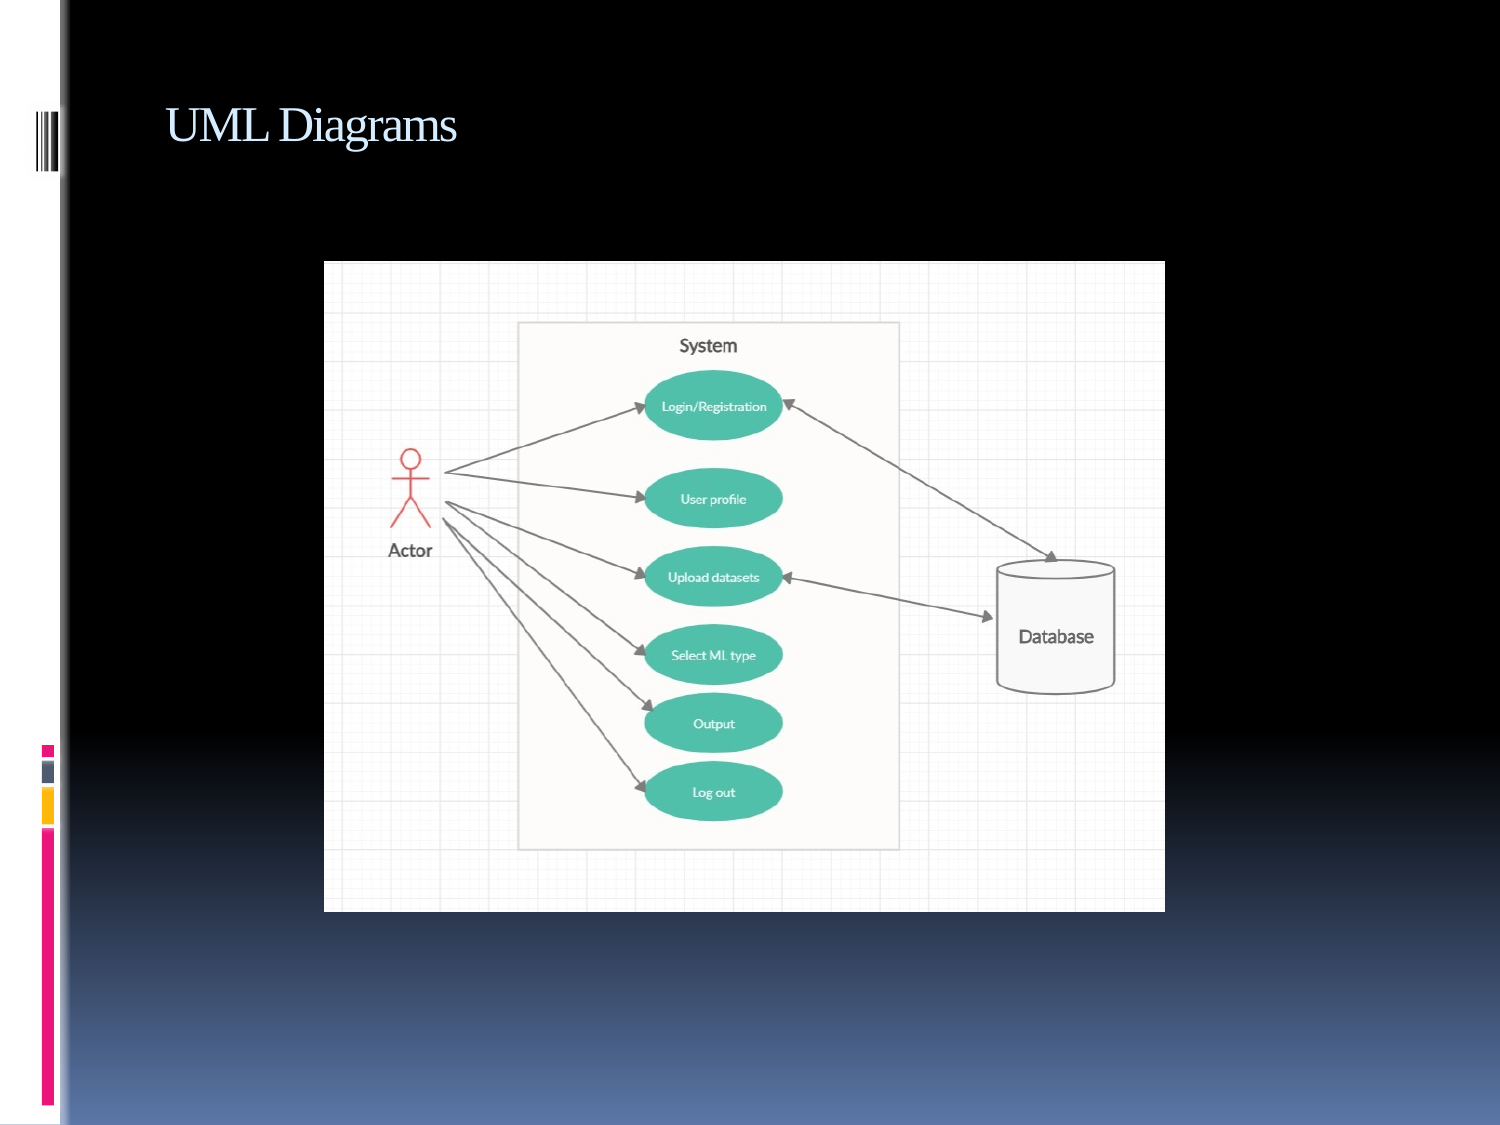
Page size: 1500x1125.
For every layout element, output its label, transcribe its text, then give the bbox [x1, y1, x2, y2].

picture [324, 261, 1165, 913]
title UML Diagrams [150, 83, 1425, 234]
